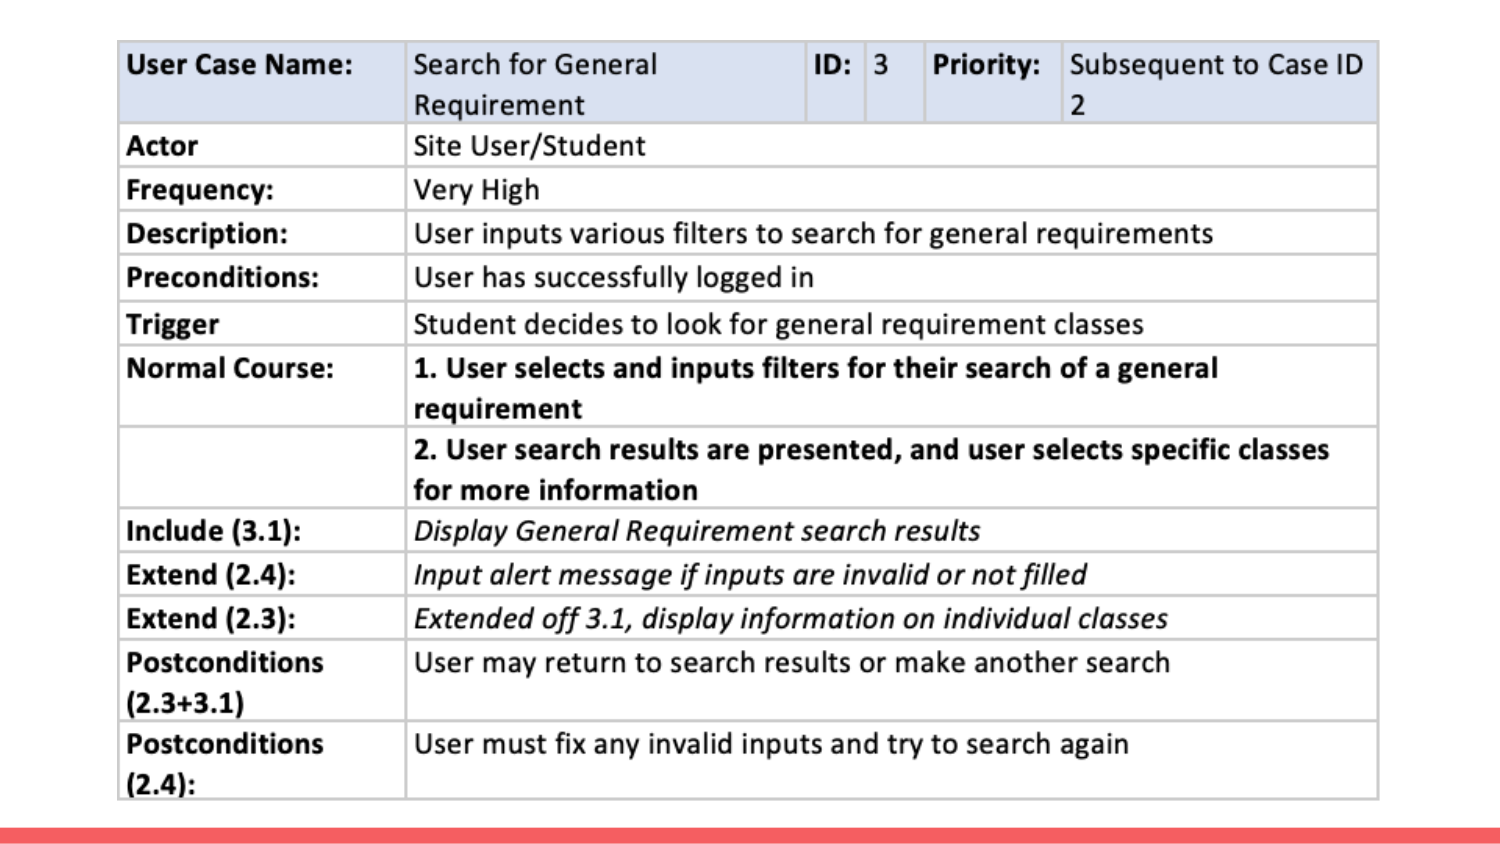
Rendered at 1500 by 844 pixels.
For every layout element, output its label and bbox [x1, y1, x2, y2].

picture [116, 40, 1383, 804]
